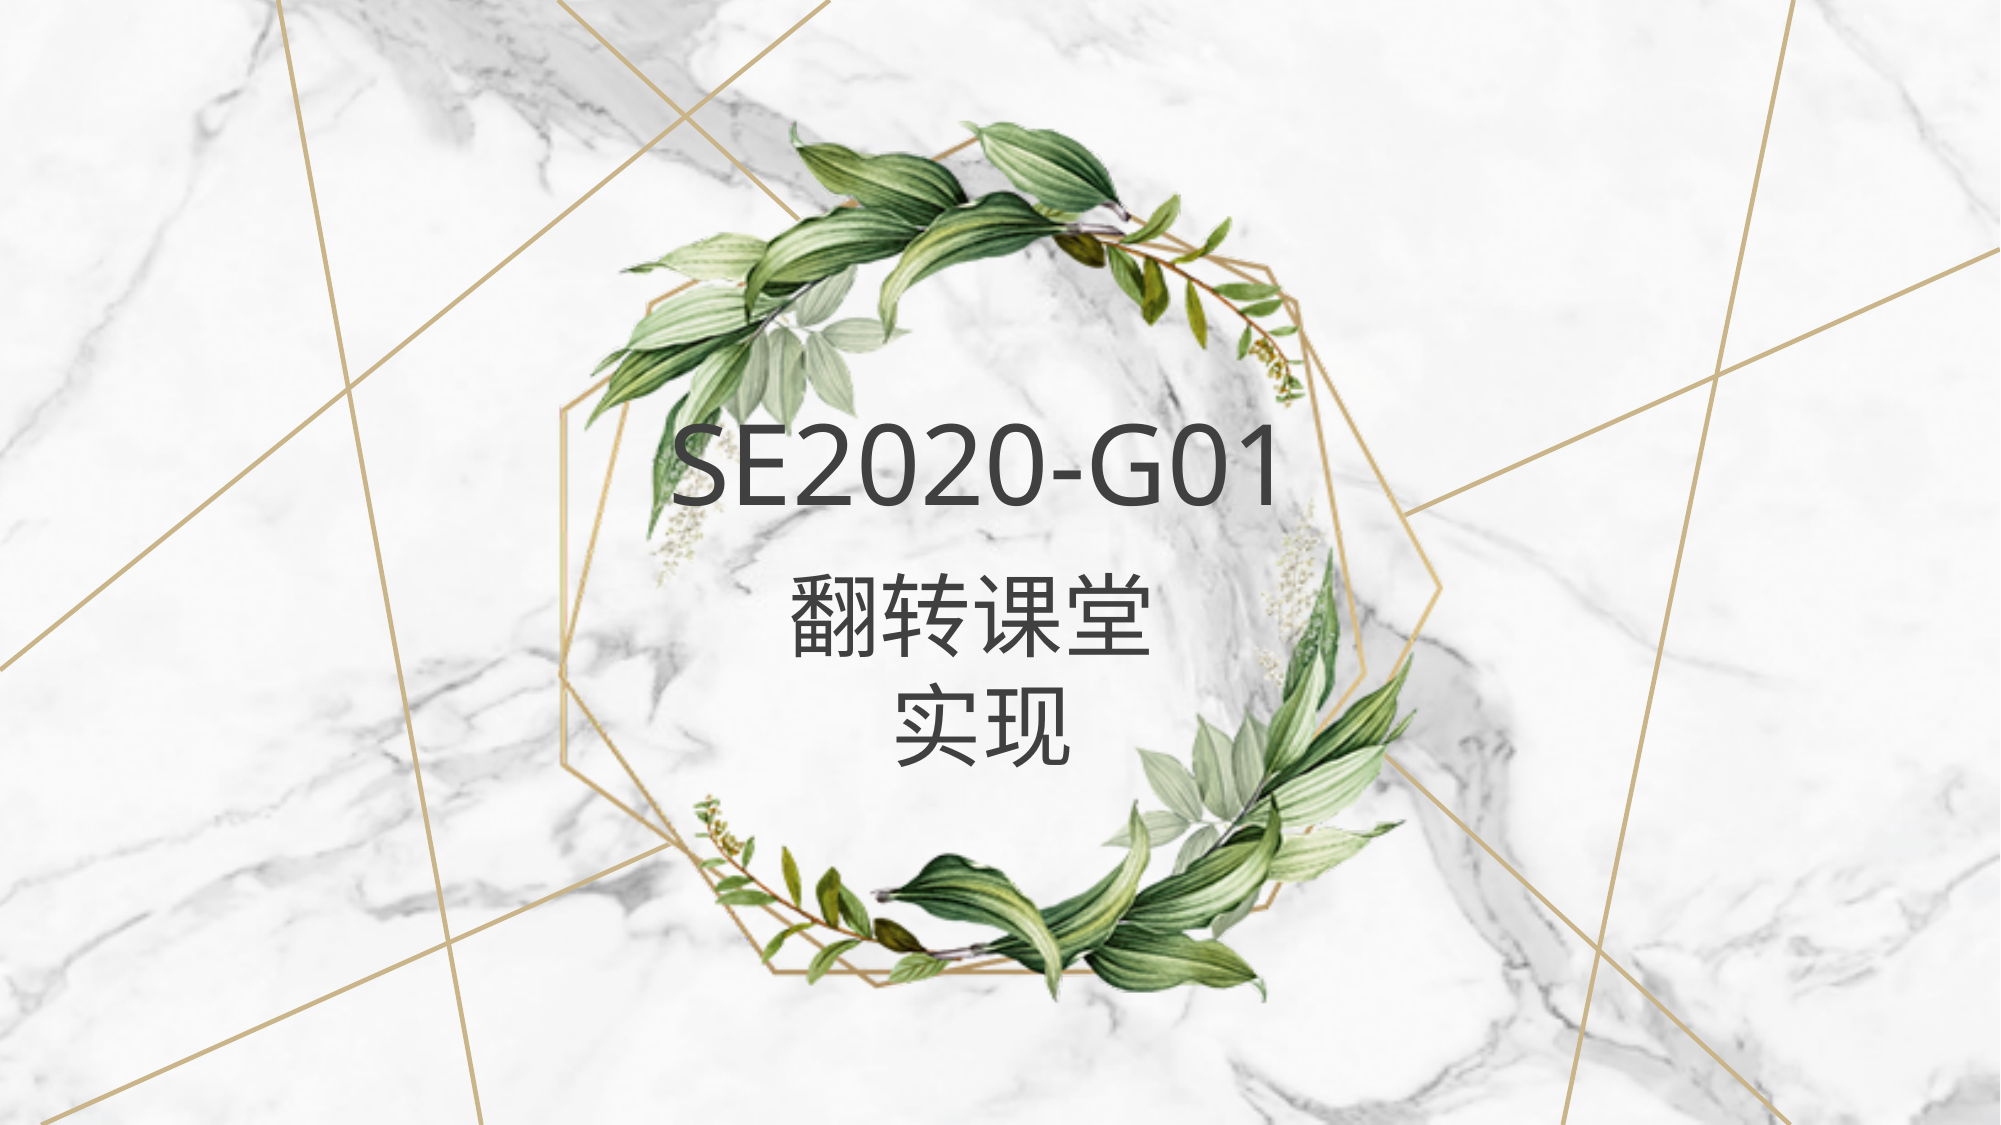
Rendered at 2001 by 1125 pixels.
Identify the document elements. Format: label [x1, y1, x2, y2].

text_box [0, 0, 461, 1125]
text_box [1538, 0, 2000, 1125]
picture [461, 0, 1538, 1125]
